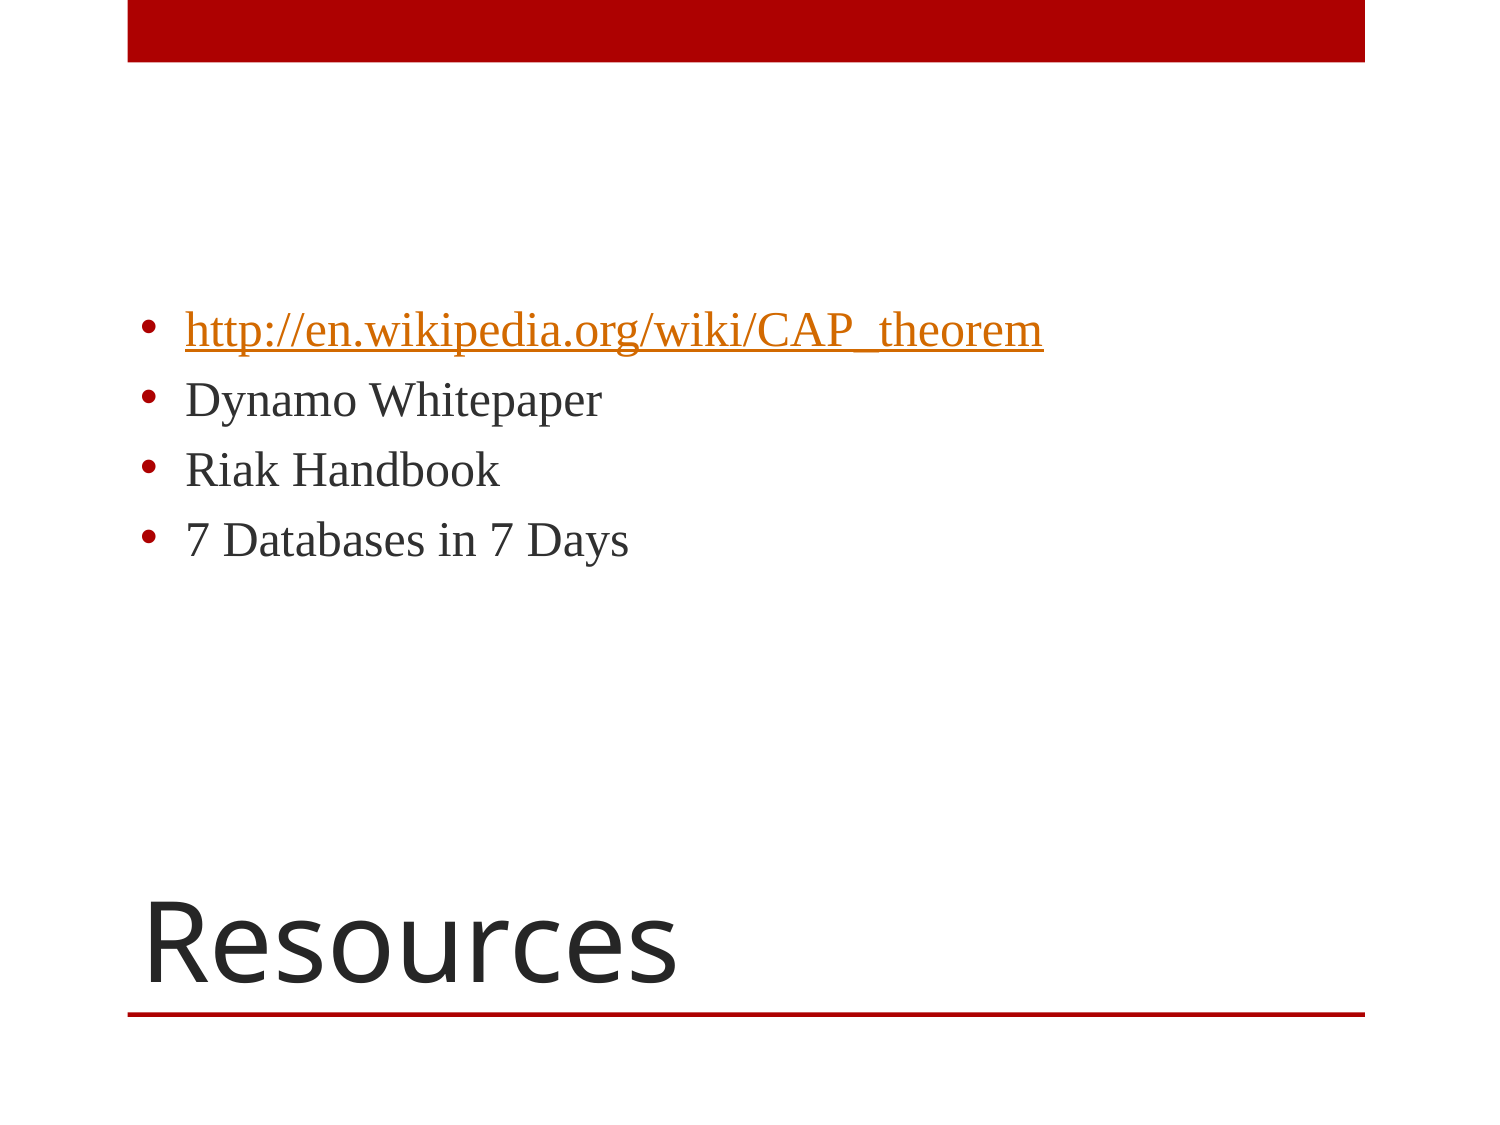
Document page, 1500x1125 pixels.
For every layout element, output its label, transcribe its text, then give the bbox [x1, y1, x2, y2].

title Resources [125, 750, 1238, 1013]
list http://en.wikipedia.org/wiki/CAP_theorem Dynamo Whitepaper Riak Handbook 7 Databases in 7 Days [125, 112, 1363, 750]
